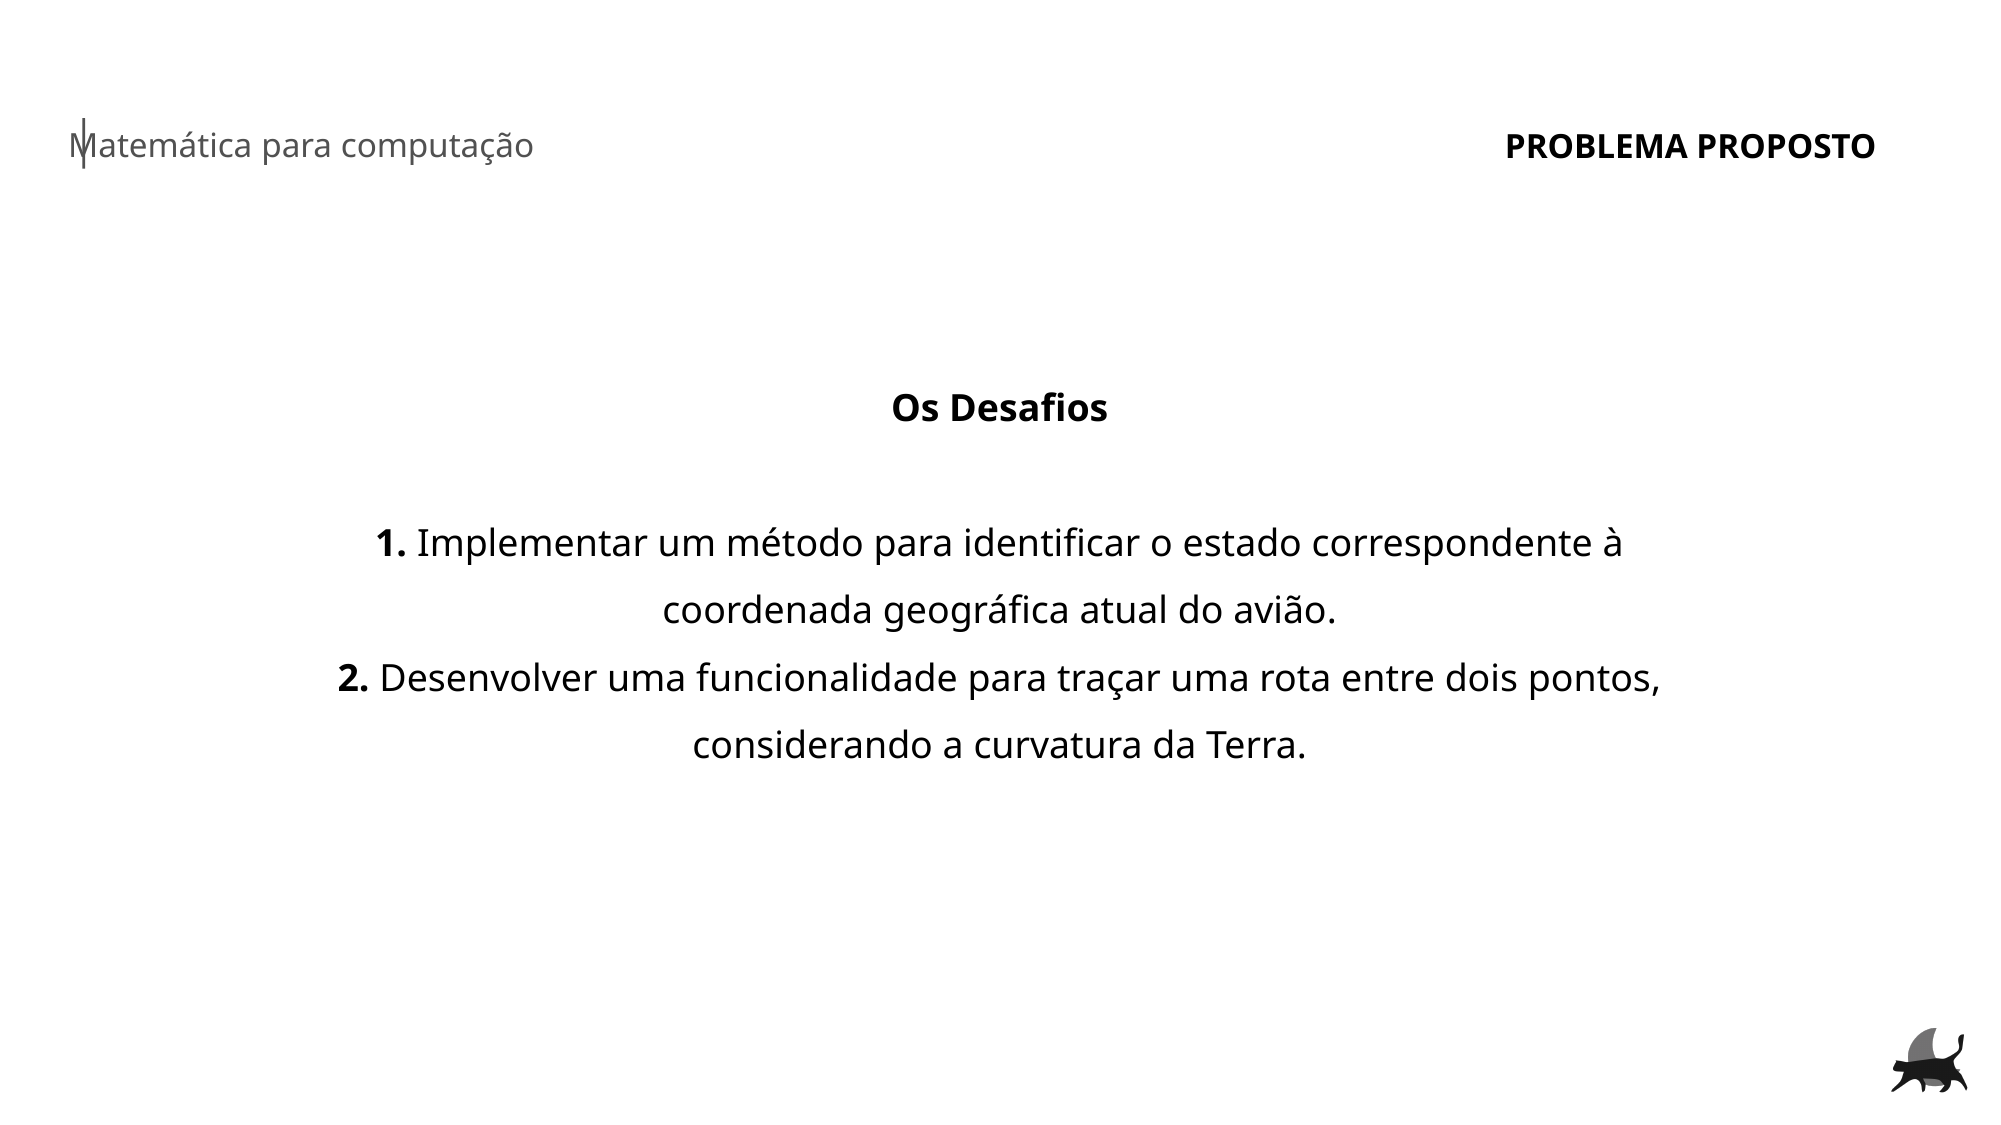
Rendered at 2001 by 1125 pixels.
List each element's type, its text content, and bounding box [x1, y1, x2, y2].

text_box Matemática para computação [53, 117, 550, 172]
picture [1891, 1028, 1969, 1094]
text_box PROBLEMA PROPOSTO [1201, 97, 1892, 173]
text_box Os Desafios 1. Implementar um método para identificar o estado correspondente à coordenada geográfica atual do avião. 2. Desenvolver uma funcionalidade para traçar uma rota entre dois pontos, considerando a curvatura da Terra. [268, 353, 1732, 774]
text_box [80, 116, 87, 171]
